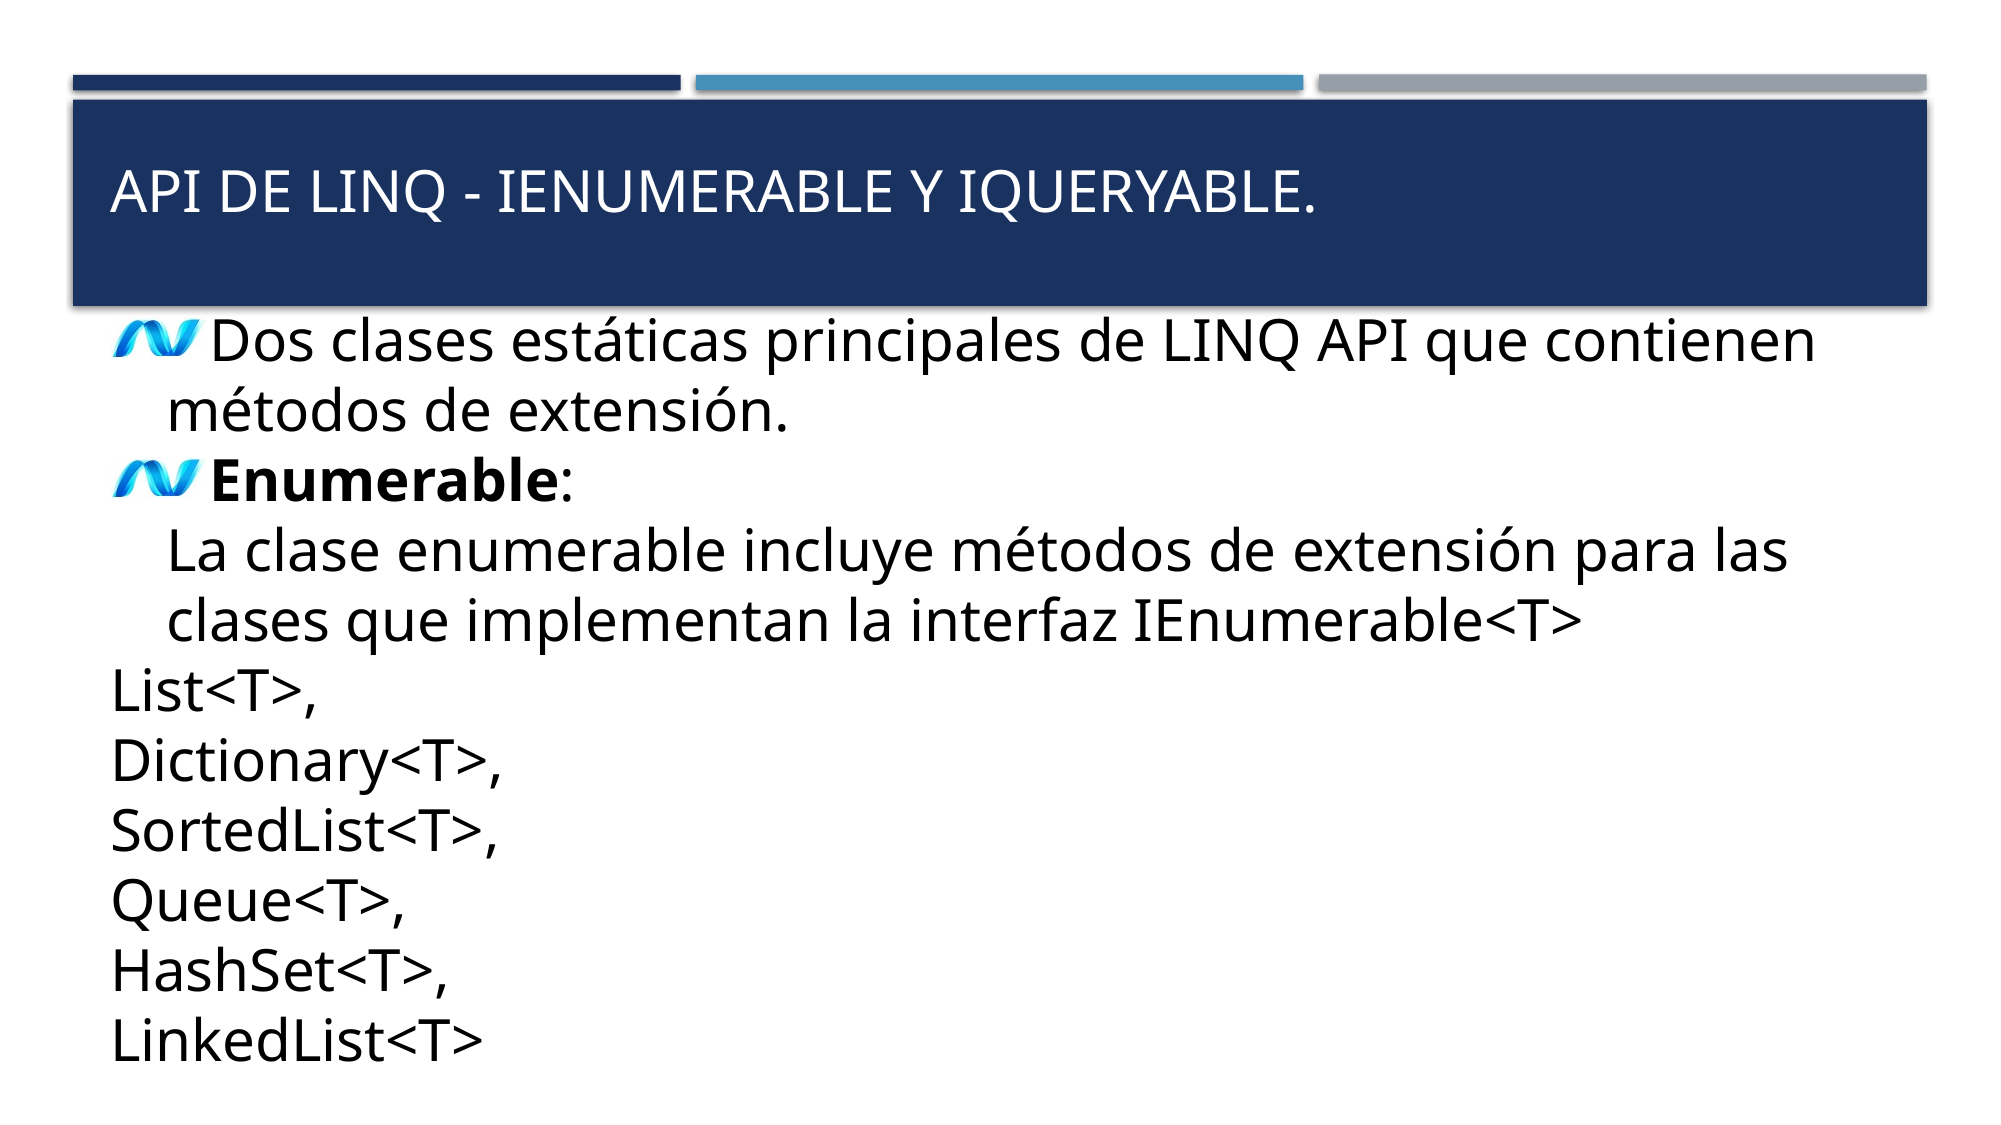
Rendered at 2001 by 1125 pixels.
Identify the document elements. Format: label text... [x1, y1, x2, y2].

picture [110, 457, 210, 499]
picture [110, 317, 210, 359]
title API DE LINQ - IEnumerable y IQueryable. [95, 189, 1905, 295]
text_box Dos clases estáticas principales de LINQ API que contienen métodos de extensión. Enumerable: La clase enumerable incluye métodos de extensión para las clases que implementan la interfaz IEnumerable<T> List<T>, Dictionary<T>, SortedList<T>, Queue<T>, HashSet<T>, LinkedList<T> [95, 295, 1905, 1081]
